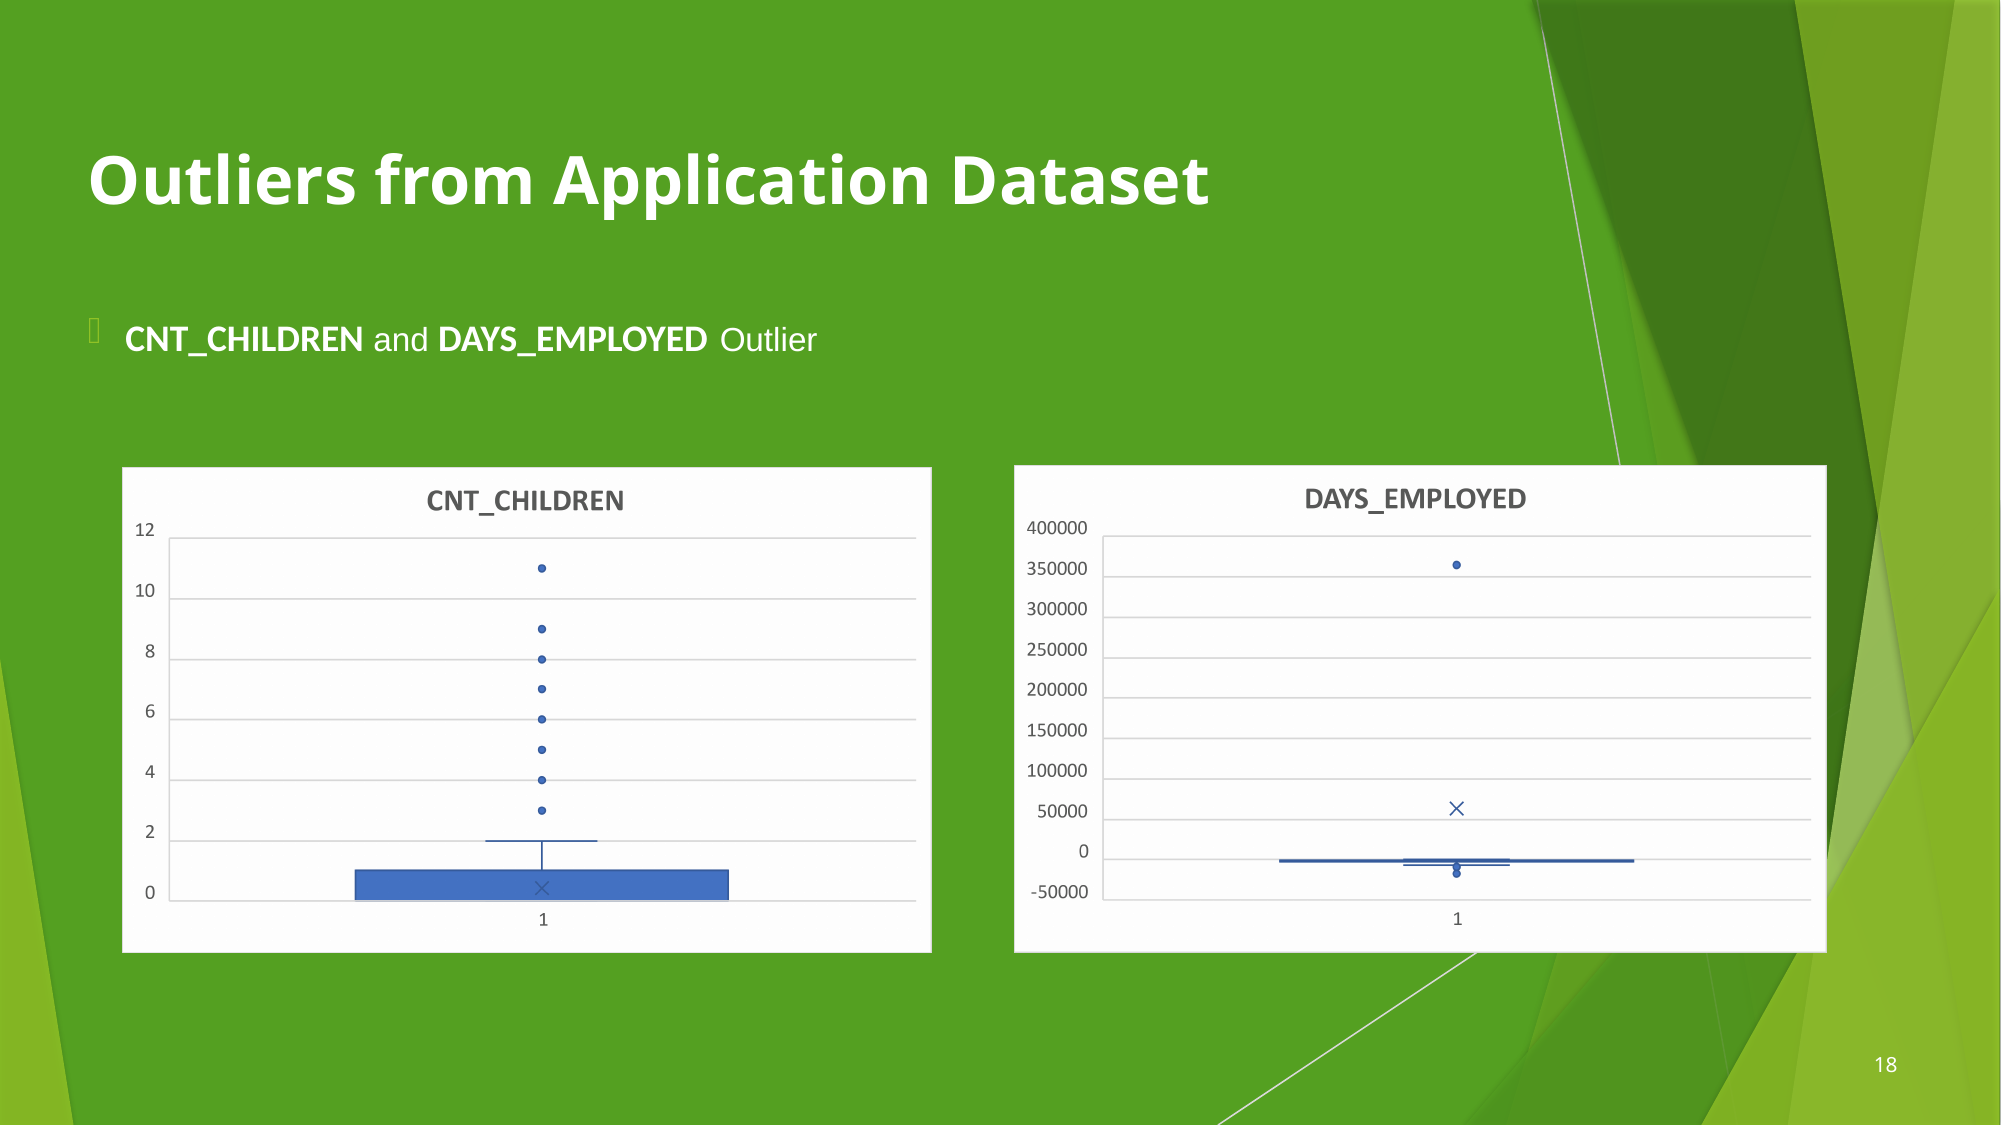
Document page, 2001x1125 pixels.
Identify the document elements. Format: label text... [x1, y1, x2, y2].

title Outliers from Application Dataset [72, 139, 1913, 342]
picture [121, 467, 933, 954]
slide_number 18 [1845, 1035, 1913, 1096]
list CNT_CHILDREN and DAYS_EMPLOYED Outlier [72, 301, 1175, 383]
picture [1013, 464, 1827, 954]
